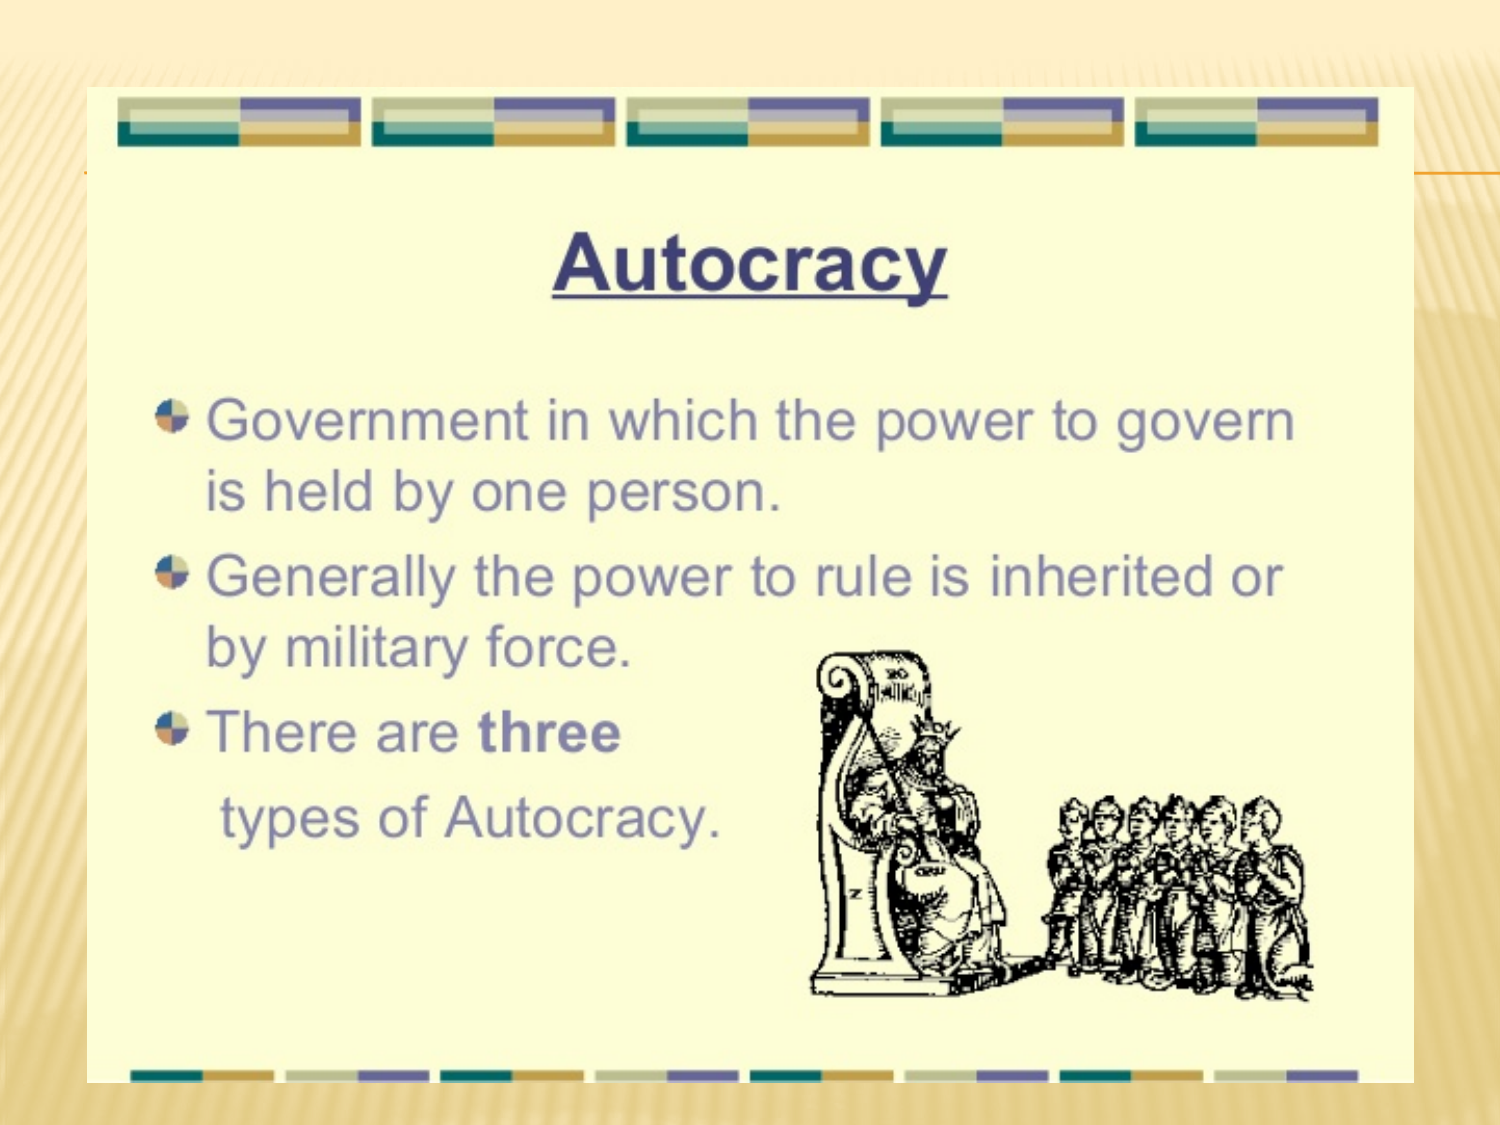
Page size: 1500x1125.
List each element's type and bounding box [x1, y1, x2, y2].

list [87, 87, 1414, 1084]
